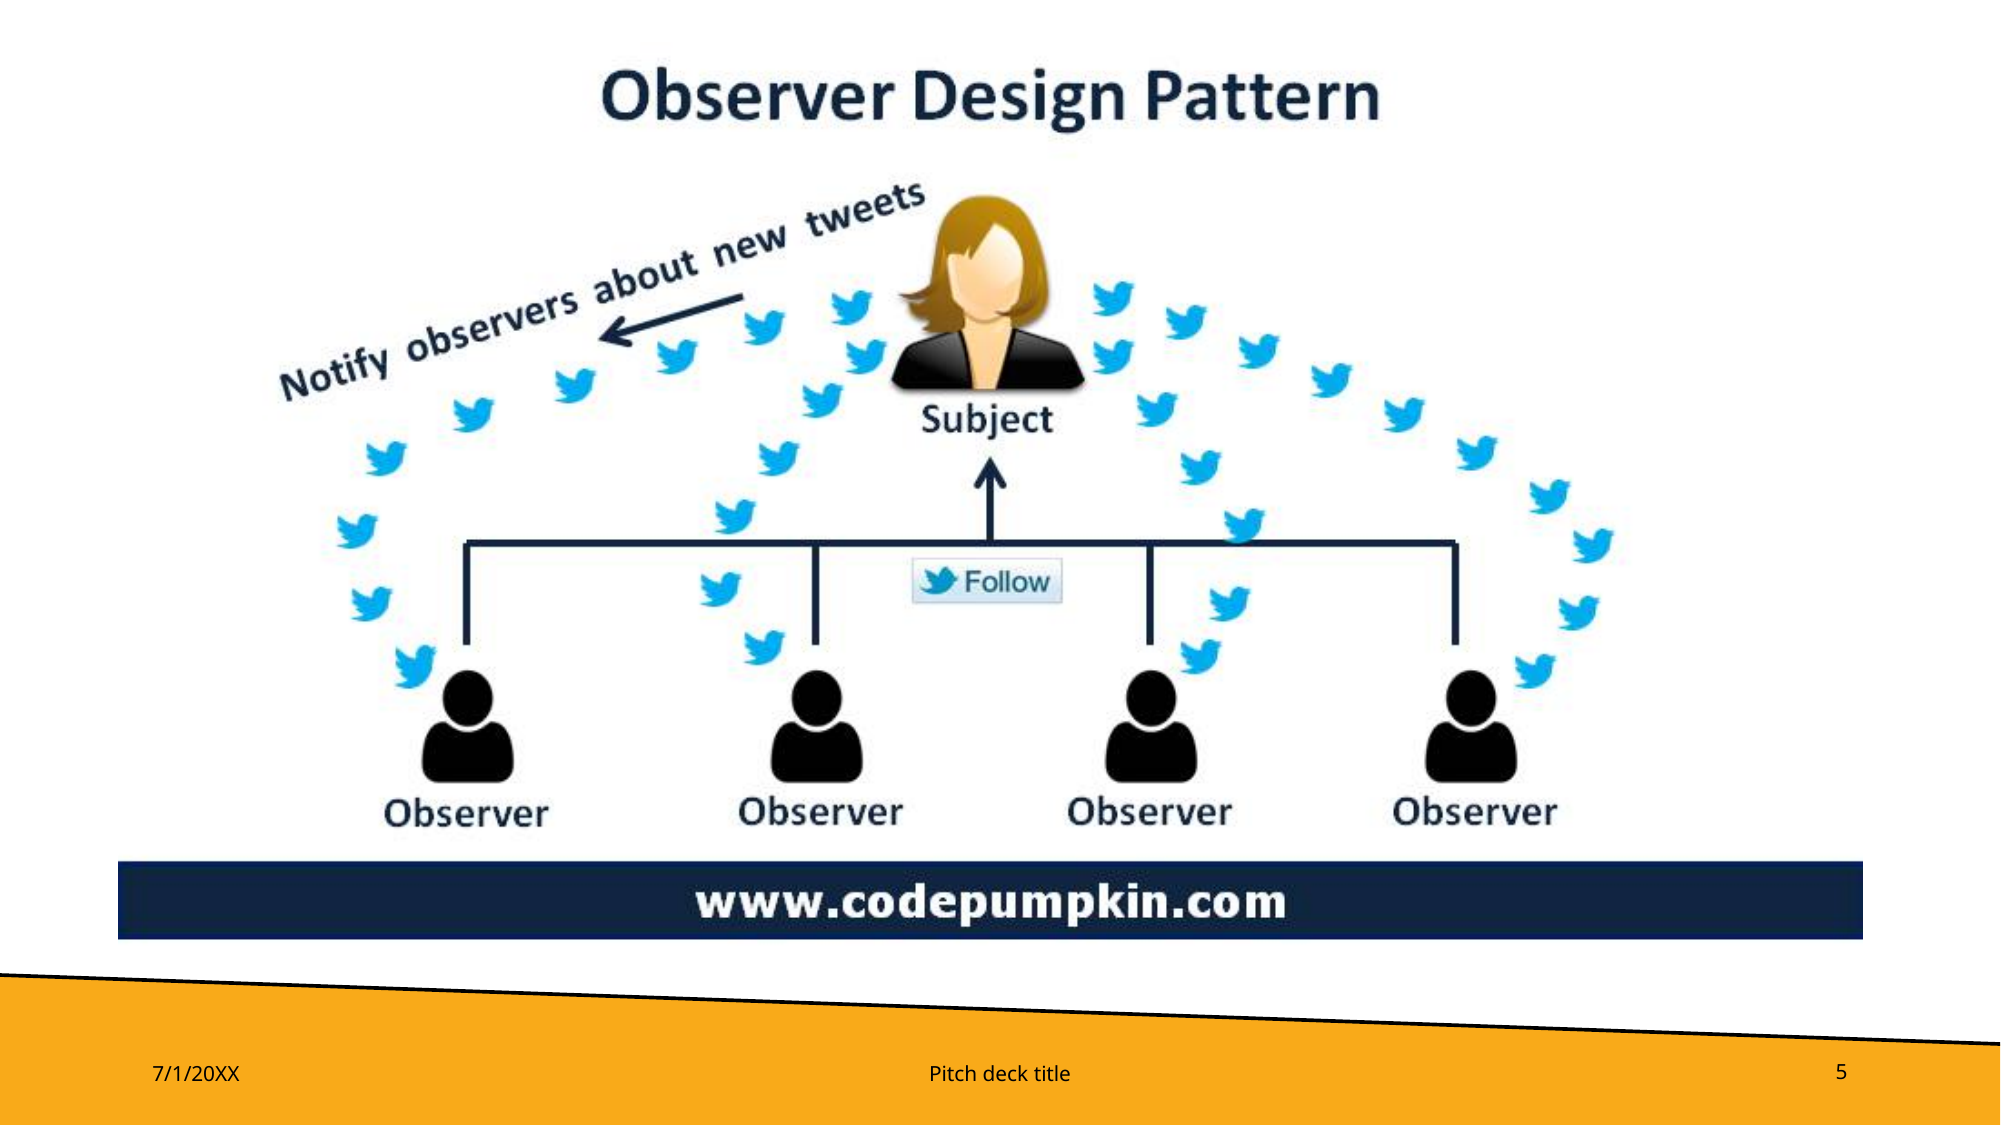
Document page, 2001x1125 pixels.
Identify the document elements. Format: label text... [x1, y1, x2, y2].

slide_number 5 [1412, 1042, 1863, 1103]
footer Pitch deck title [662, 1042, 1338, 1103]
picture [118, 42, 1863, 958]
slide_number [137, 1042, 588, 1103]
